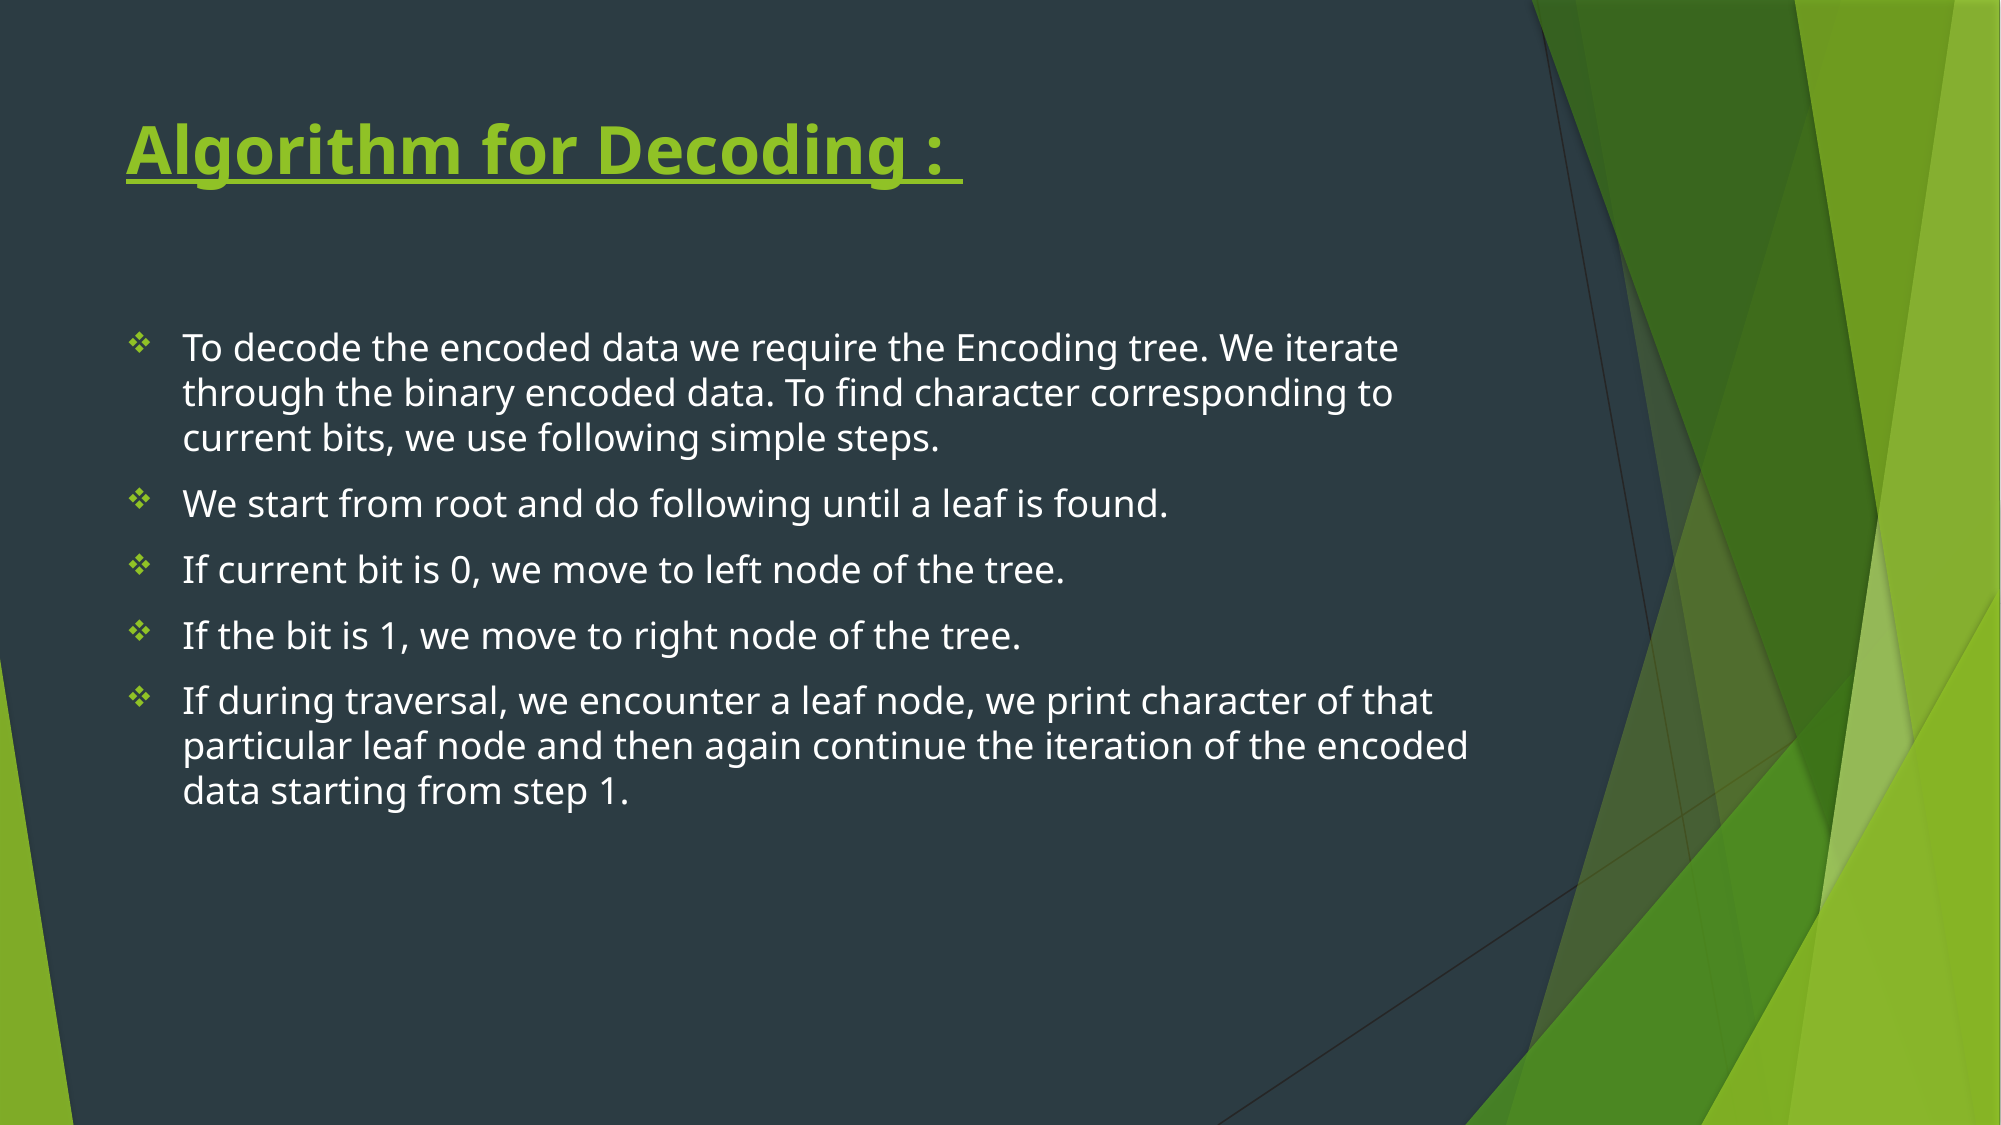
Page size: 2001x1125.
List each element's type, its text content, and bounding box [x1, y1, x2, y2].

list To decode the encoded data we require the Encoding tree. We iterate through the binary encoded data. To find character corresponding to current bits, we use following simple steps. We start from root and do following until a leaf is found. If current bit is 0, we move to left node of the tree. If the bit is 1, we move to right node of the tree. If during traversal, we encounter a leaf node, we print character of that particular leaf node and then again continue the iteration of the encoded data starting from step 1. [111, 316, 1522, 991]
title Algorithm for Decoding : [111, 99, 1522, 316]
